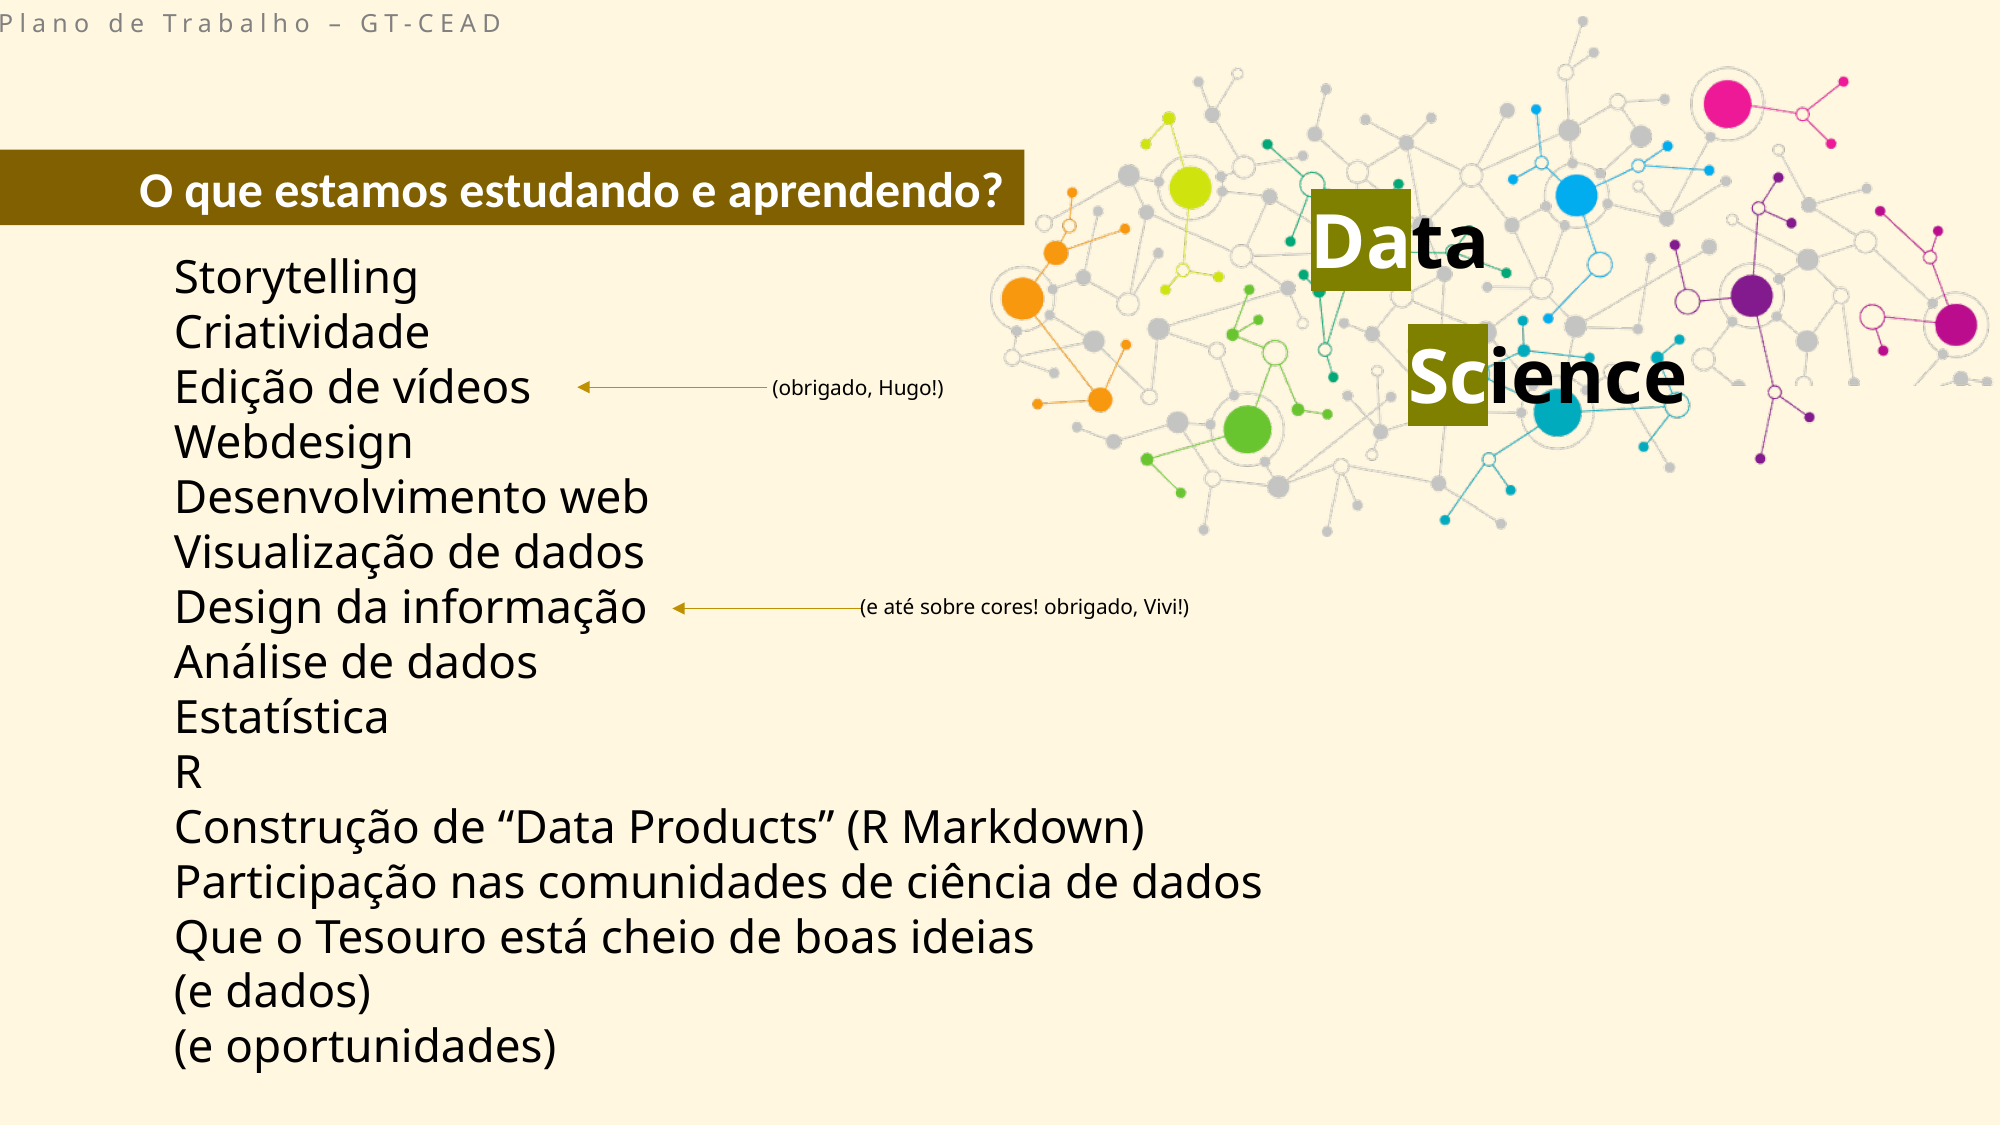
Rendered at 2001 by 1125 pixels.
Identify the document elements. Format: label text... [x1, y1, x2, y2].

text_box (obrigado, Hugo!) [757, 367, 959, 407]
picture [990, 16, 2000, 537]
text_box O que estamos estudando e aprendendo? [124, 149, 990, 225]
text_box Storytelling Criatividade Edição de vídeos Webdesign Desenvolvimento web Visualização de dados Design da informação Análise de dados Estatística R Construção de “Data Products” (R Markdown) Participação nas comunidades de ciência de dados Que o Tesouro está cheio de boas ideias (e dados) (e oportunidades) [159, 240, 1279, 1080]
text_box (e até sobre cores! obrigado, Vivi!) [845, 586, 1204, 627]
text_box [0, 149, 990, 226]
text_box Plano de Trabalho – GT-CEAD [0, 0, 517, 45]
